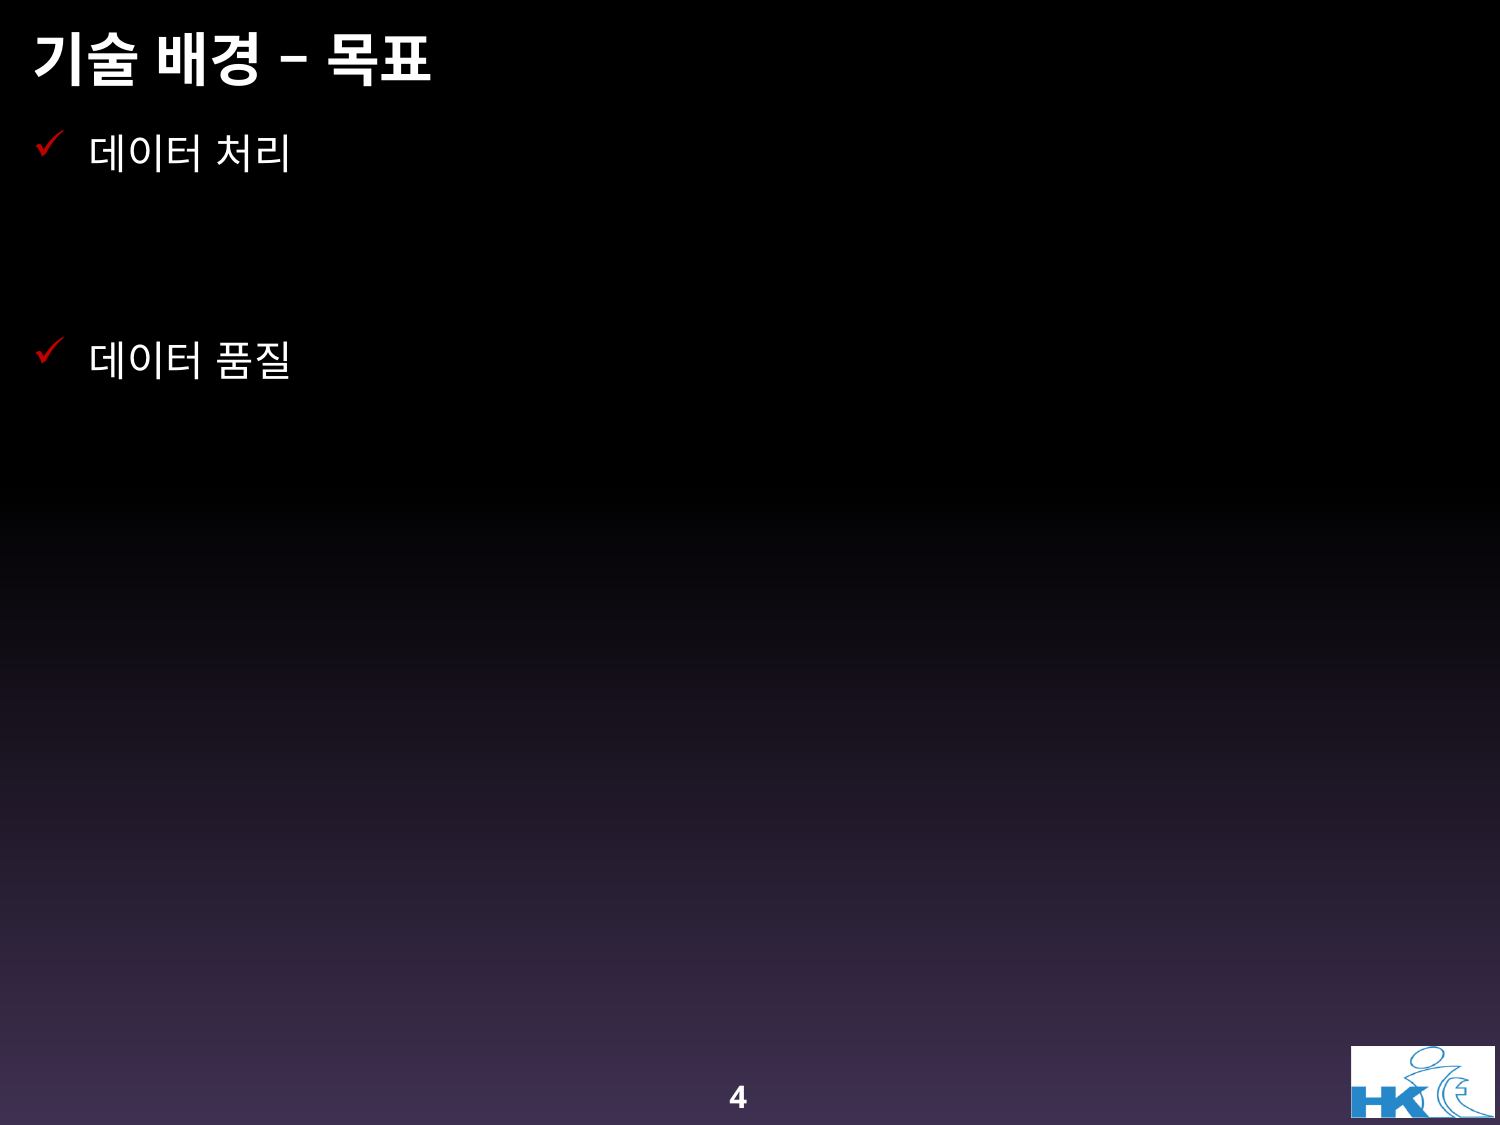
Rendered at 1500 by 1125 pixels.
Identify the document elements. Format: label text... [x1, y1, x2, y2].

picture [1351, 1046, 1495, 1118]
slide_number 4 [714, 1069, 816, 1125]
title 기술 배경 – 목표 [17, 11, 1471, 106]
list 데이터 처리 데이터 품질 [17, 120, 1483, 965]
